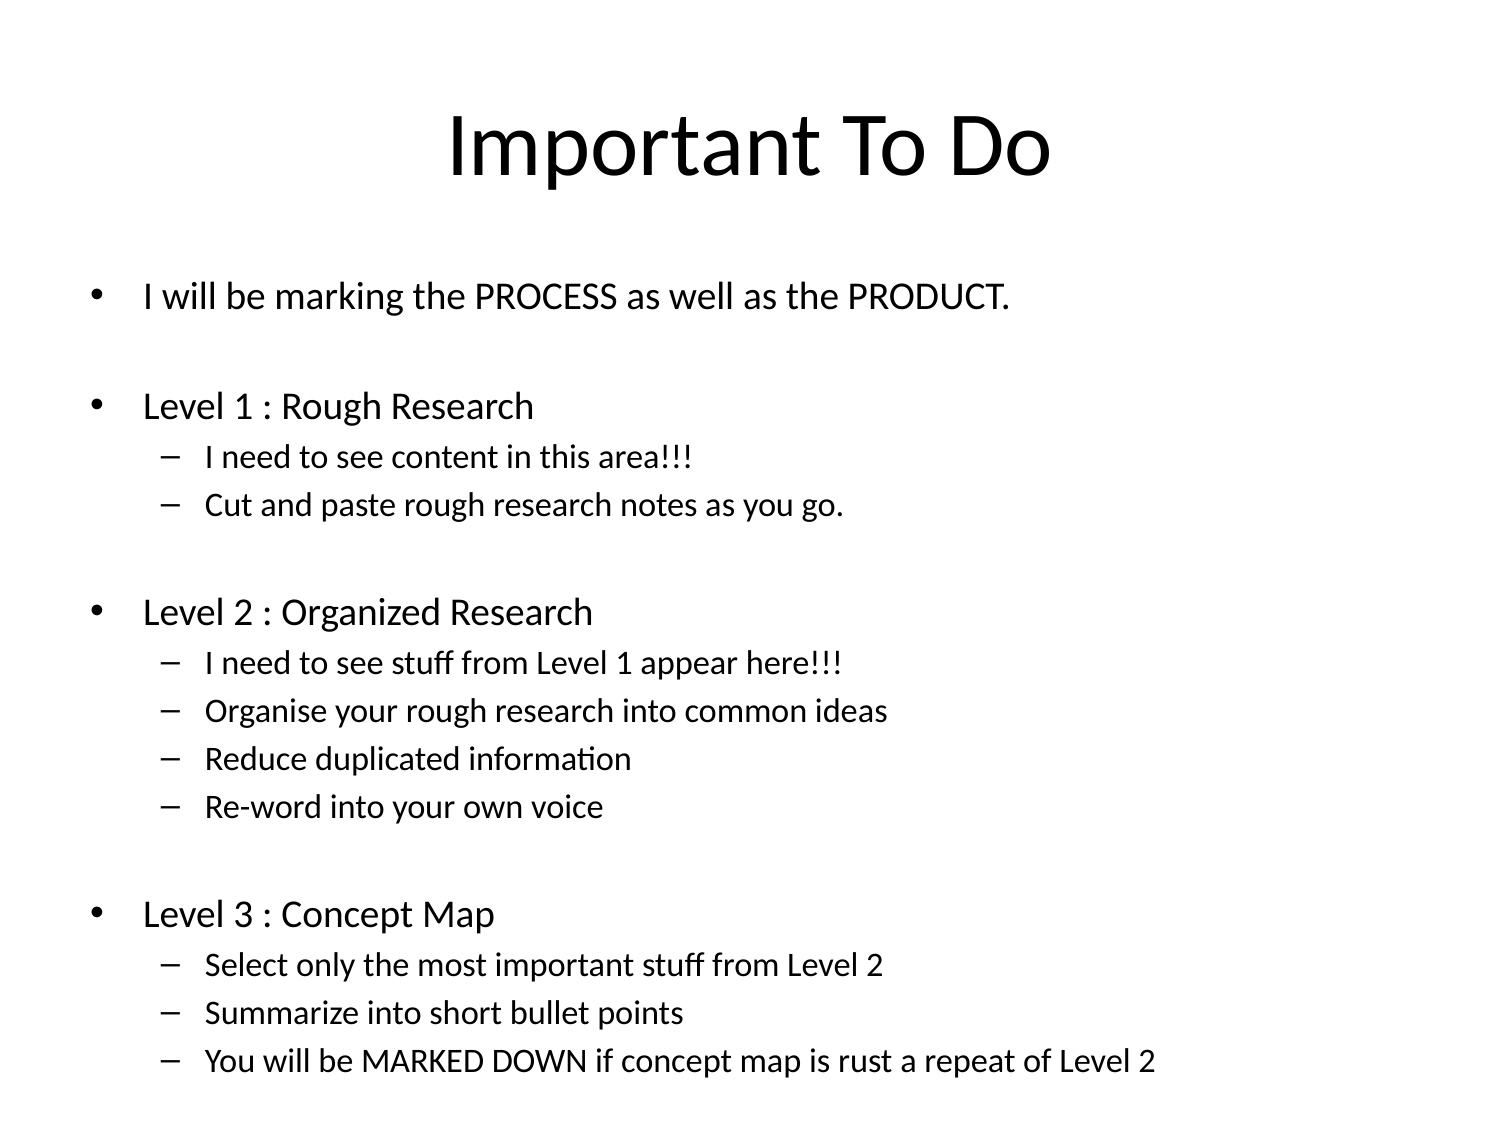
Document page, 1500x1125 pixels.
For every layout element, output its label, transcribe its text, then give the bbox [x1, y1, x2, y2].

list I will be marking the PROCESS as well as the PRODUCT. Level 1 : Rough Research I need to see content in this area!!! Cut and paste rough research notes as you go. Level 2 : Organized Research I need to see stuff from Level 1 appear here!!! Organise your rough research into common ideas Reduce duplicated information Re-word into your own voice Level 3 : Concept Map Select only the most important stuff from Level 2 Summarize into short bullet points You will be MARKED DOWN if concept map is rust a repeat of Level 2 [75, 262, 1425, 1088]
title Important To Do [75, 45, 1425, 233]
